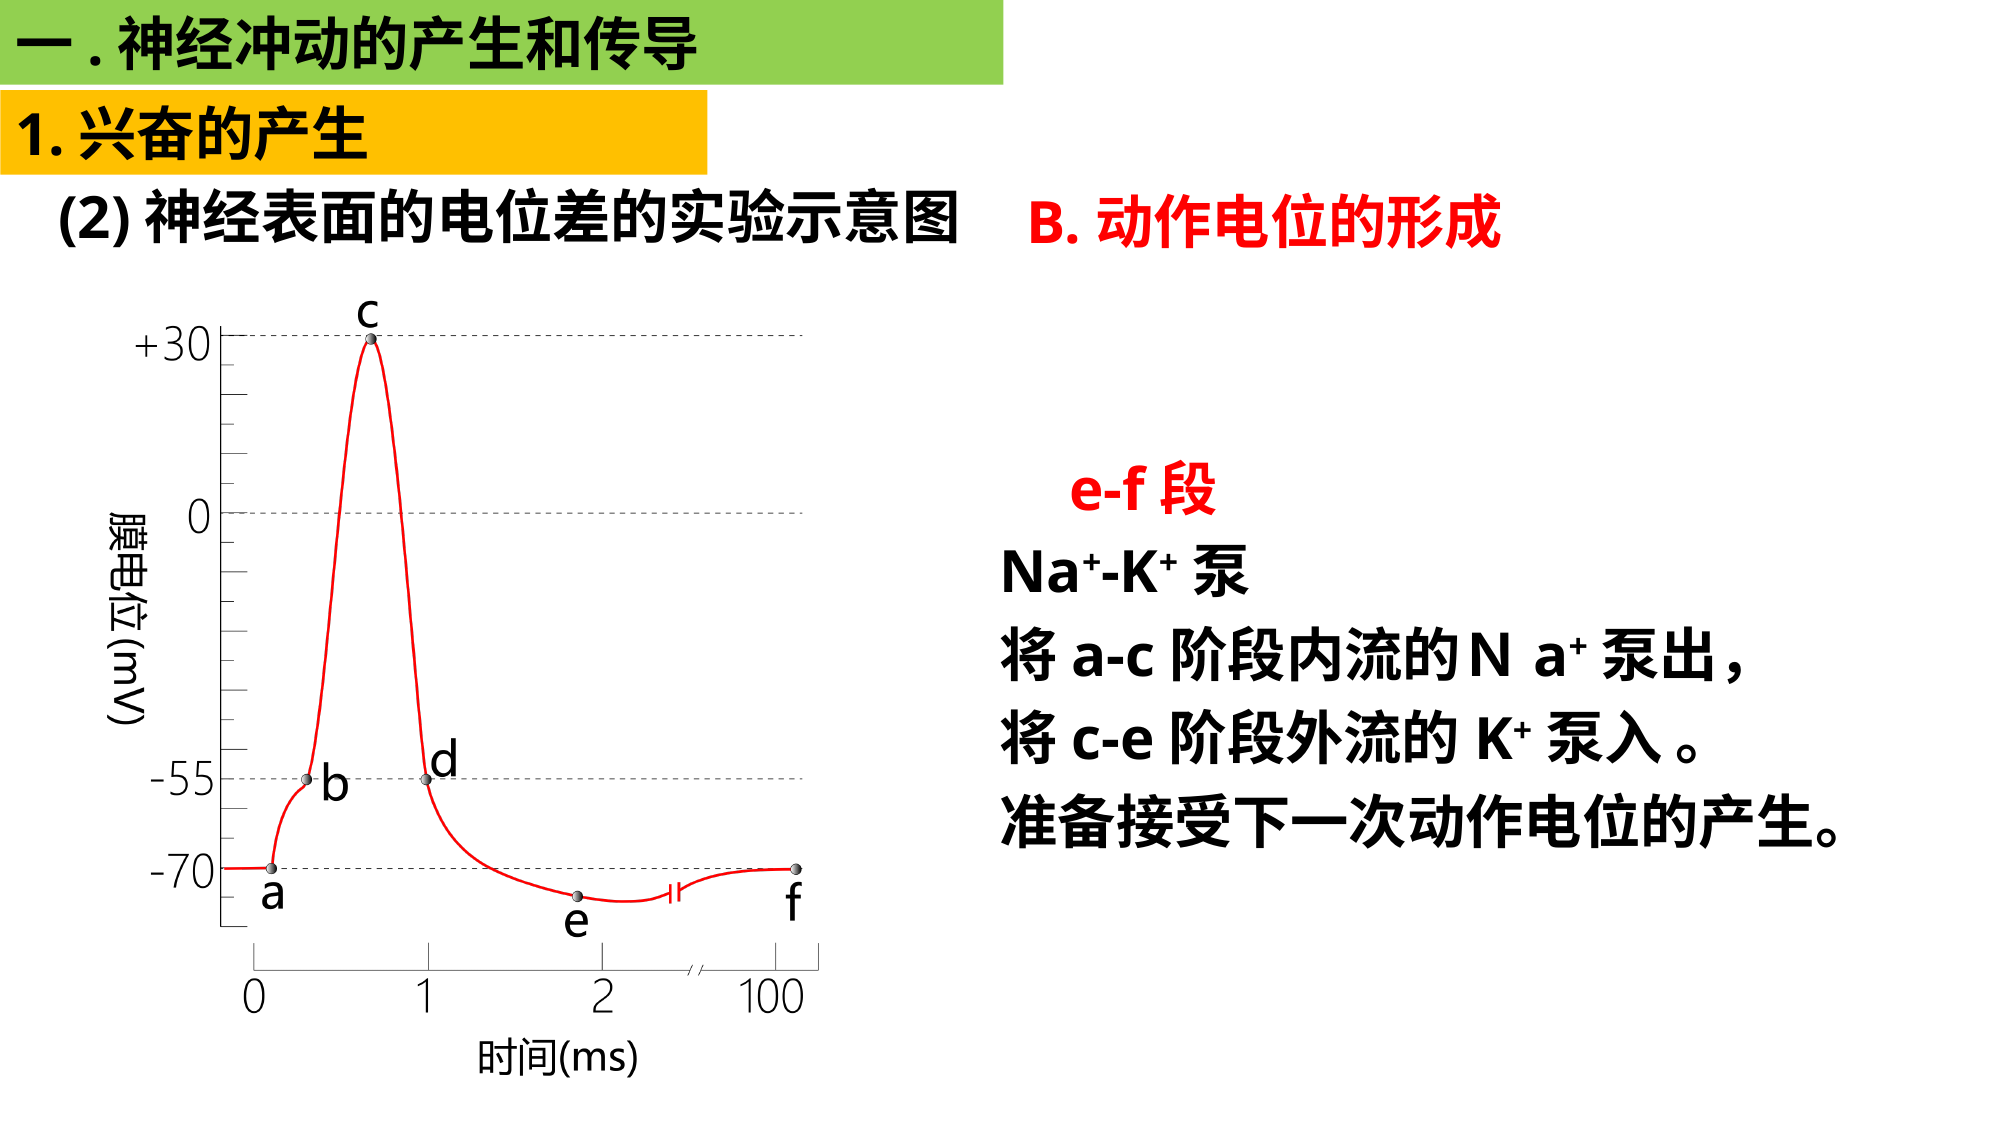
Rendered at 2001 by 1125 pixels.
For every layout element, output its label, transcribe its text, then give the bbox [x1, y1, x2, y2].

text_box 1.兴奋的产生 [0, 90, 708, 175]
picture [93, 286, 848, 1082]
text_box 一.神经冲动的产生和传导 [0, 0, 1004, 85]
text_box Na+-K+泵 将a-c阶段内流的Ｎa+泵出， 将c-e阶段外流的K+泵入 。 准备接受下一次动作电位的产生。 [984, 512, 1928, 863]
text_box (2)神经表面的电位差的实验示意图 [43, 172, 1027, 258]
text_box B.动作电位的形成 [1011, 177, 1603, 263]
text_box e-f段 [1054, 444, 1682, 512]
